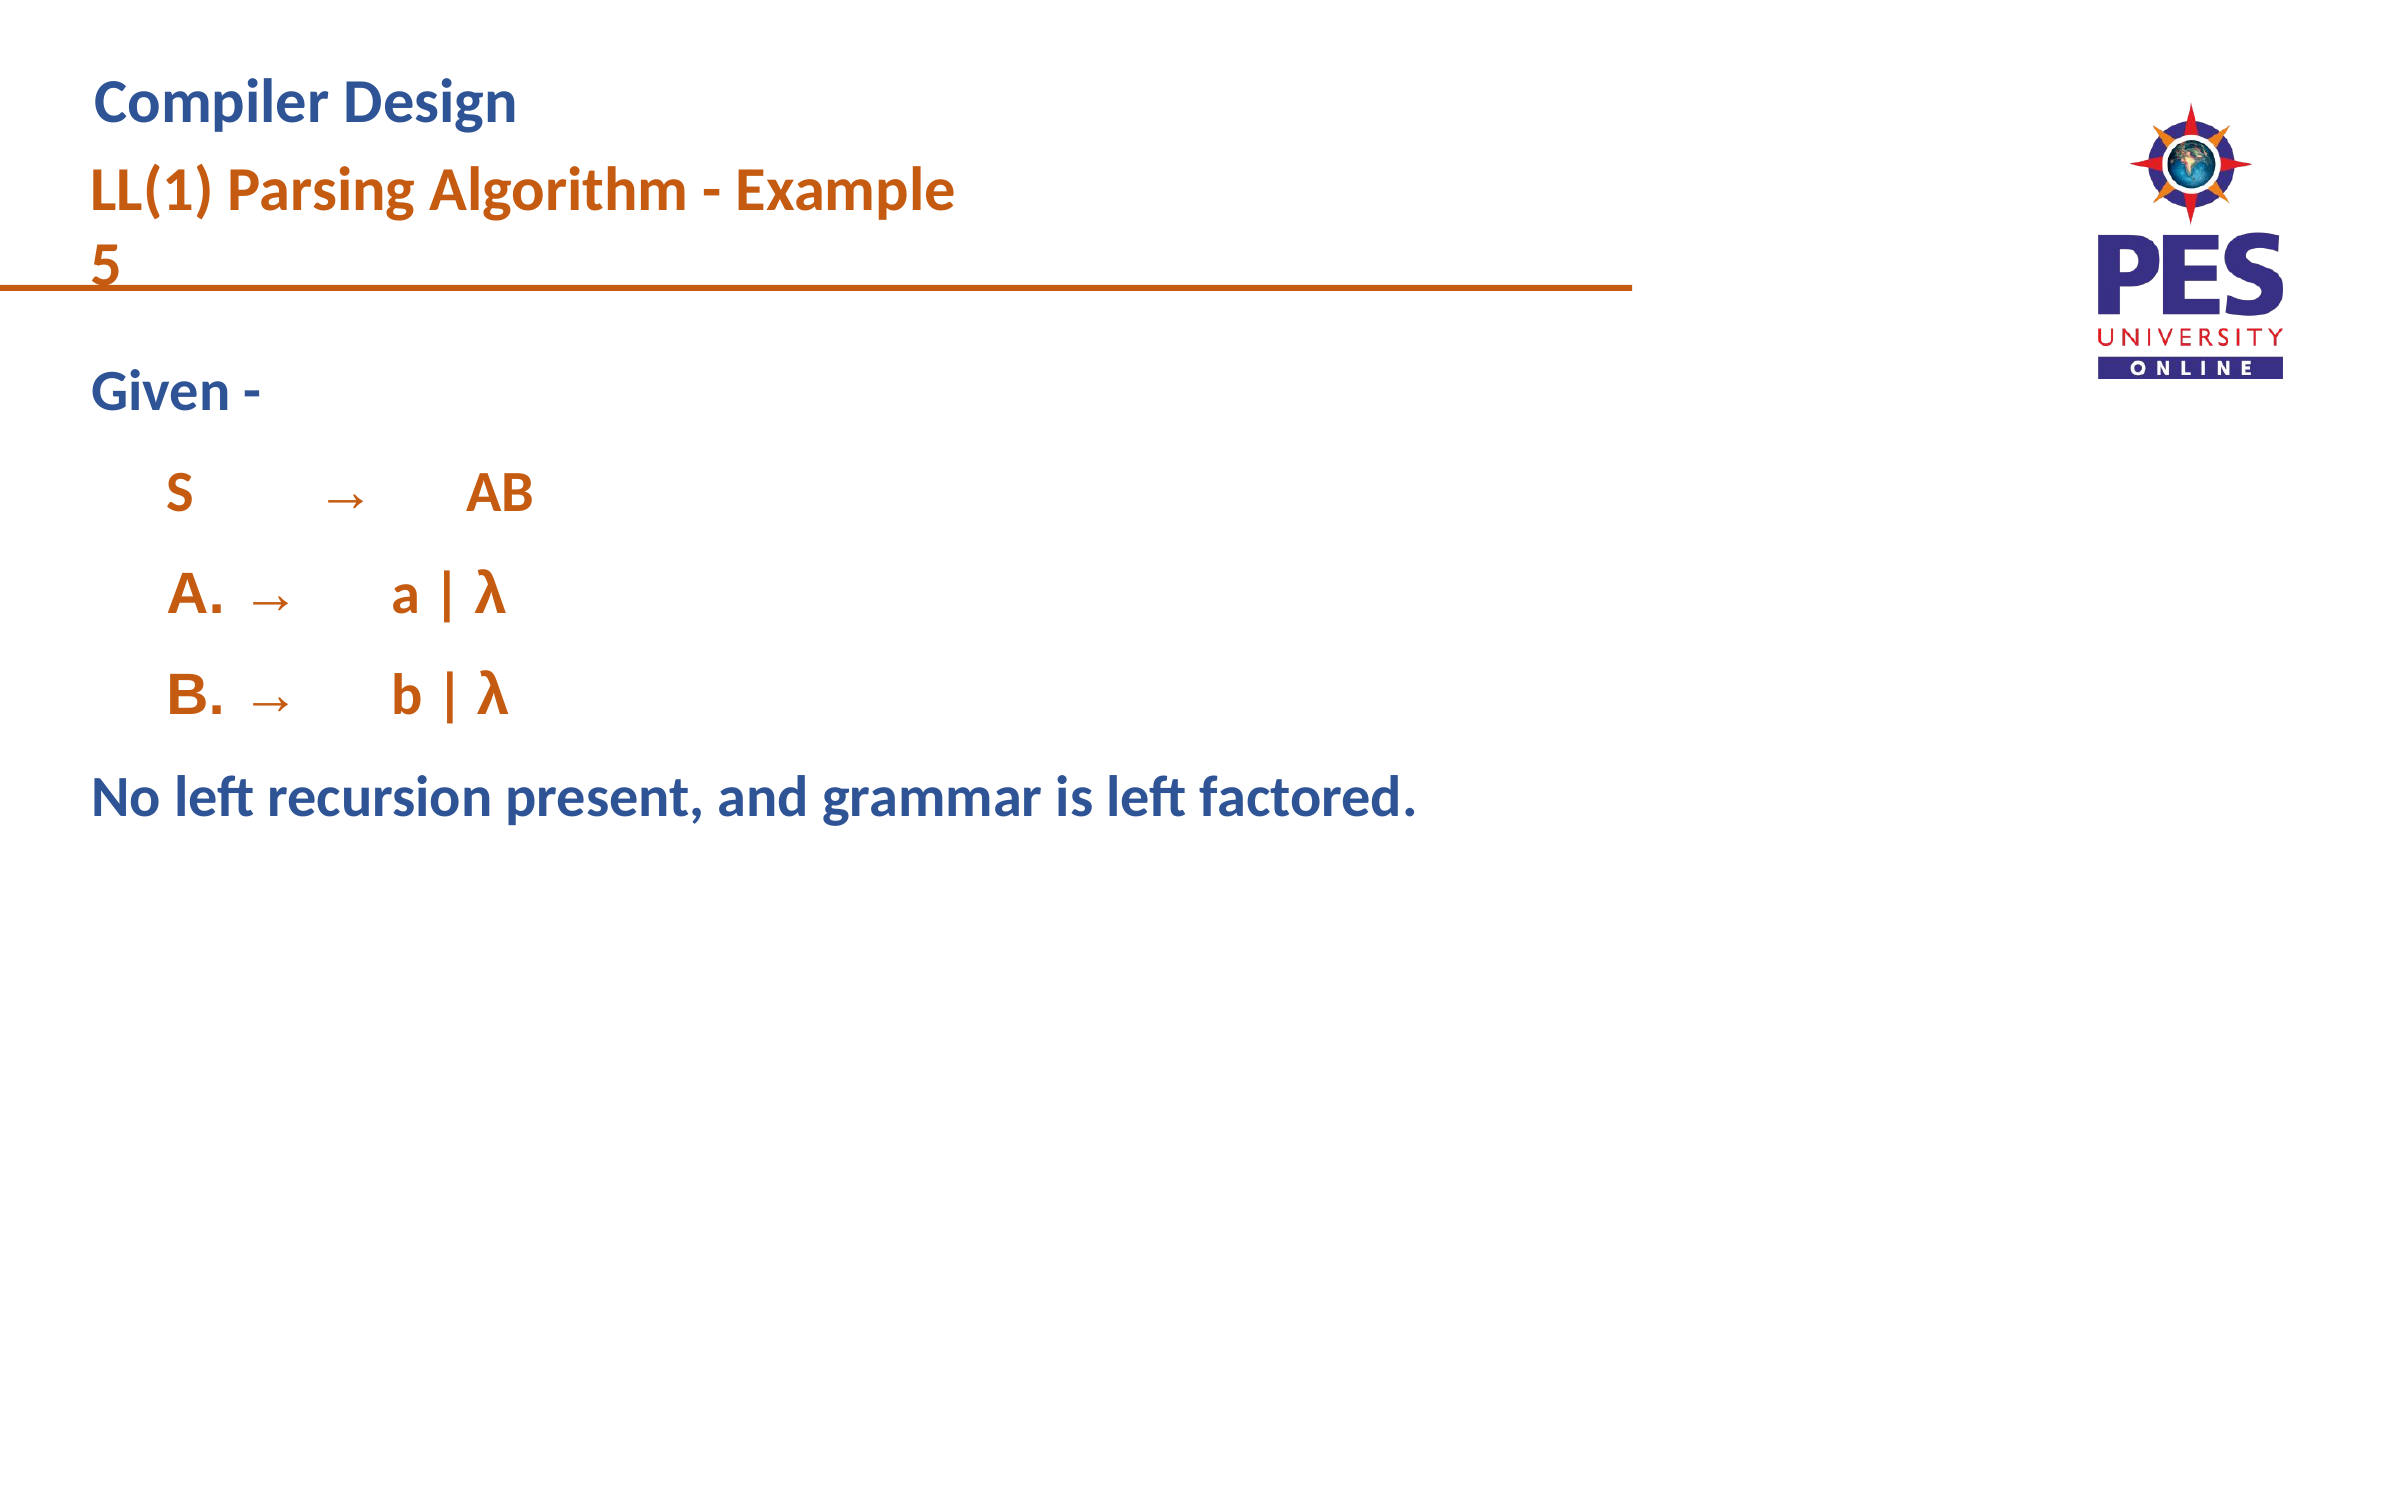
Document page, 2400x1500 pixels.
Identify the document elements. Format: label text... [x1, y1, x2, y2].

text_box Given - S → AB → a | λ → b | λ No left recursion present, and grammar is left factored. [89, 318, 1423, 828]
title Compiler Design LL(1) Parsing Algorithm - Example 5 [88, 46, 1003, 311]
text_box [1003, 284, 1633, 291]
text_box [0, 284, 88, 291]
picture [2098, 102, 2283, 379]
